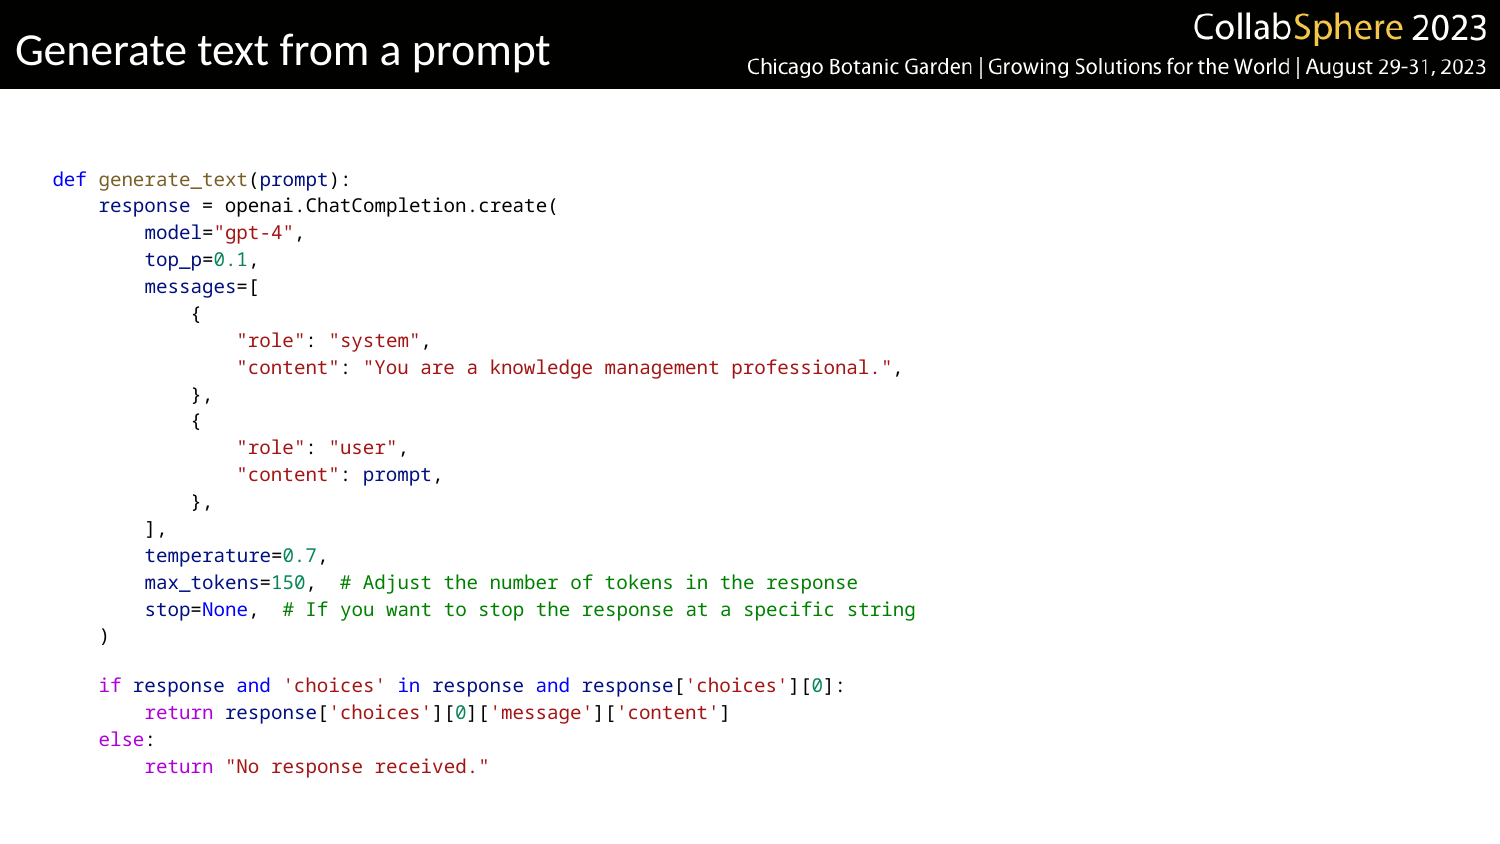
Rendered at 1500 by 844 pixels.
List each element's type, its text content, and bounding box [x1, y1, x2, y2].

picture [0, 0, 1500, 844]
list def generate_text(prompt): response = openai.ChatCompletion.create( model="gpt-4", top_p=0.1, messages=[ { "role": "system", "content": "You are a knowledge management professional.", }, { "role": "user", "content": prompt, }, ], temperature=0.7, max_tokens=150, # Adjust the number of tokens in the response stop=None, # If you want to stop the response at a specific string ) if response and 'choices' in response and response['choices'][0]: return response['choices'][0]['message']['content'] else: return "No response received." [37, 159, 1450, 792]
title Generate text from a prompt [0, 21, 1225, 72]
